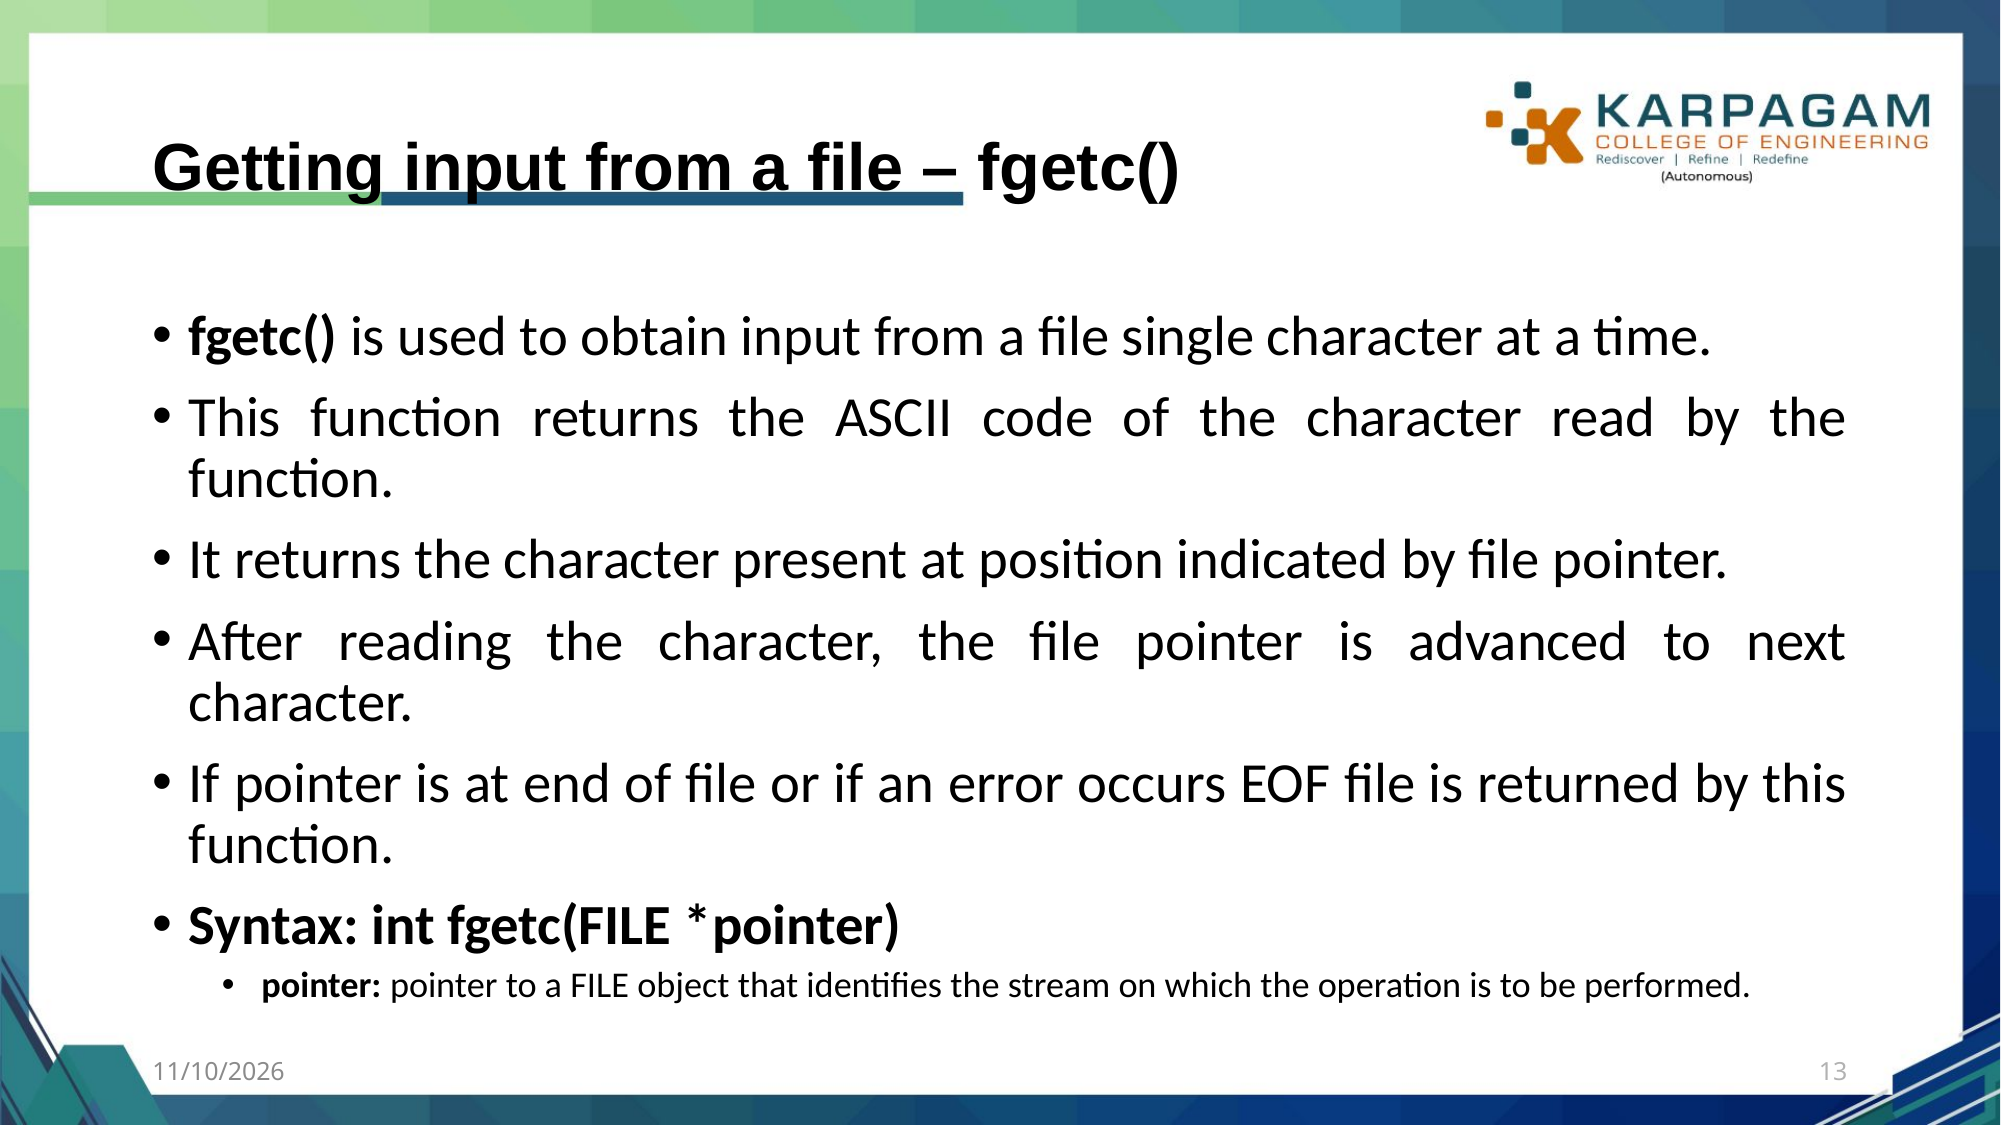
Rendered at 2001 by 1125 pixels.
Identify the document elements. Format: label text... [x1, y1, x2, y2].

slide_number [137, 1042, 588, 1103]
list fgetc() is used to obtain input from a file single character at a time. This function returns the ASCII code of the character read by the function. It returns the character present at position indicated by file pointer. After reading the character, the file pointer is advanced to next character. If pointer is at end of file or if an error occurs EOF file is returned by this function. Syntax: int fgetc(FILE *pointer) pointer: pointer to a FILE object that identifies the stream on which the operation is to be performed. [137, 299, 1863, 1014]
picture [0, 0, 2001, 1125]
slide_number 13 [1412, 1042, 1863, 1103]
title Getting input from a file – fgetc() [137, 59, 1863, 278]
